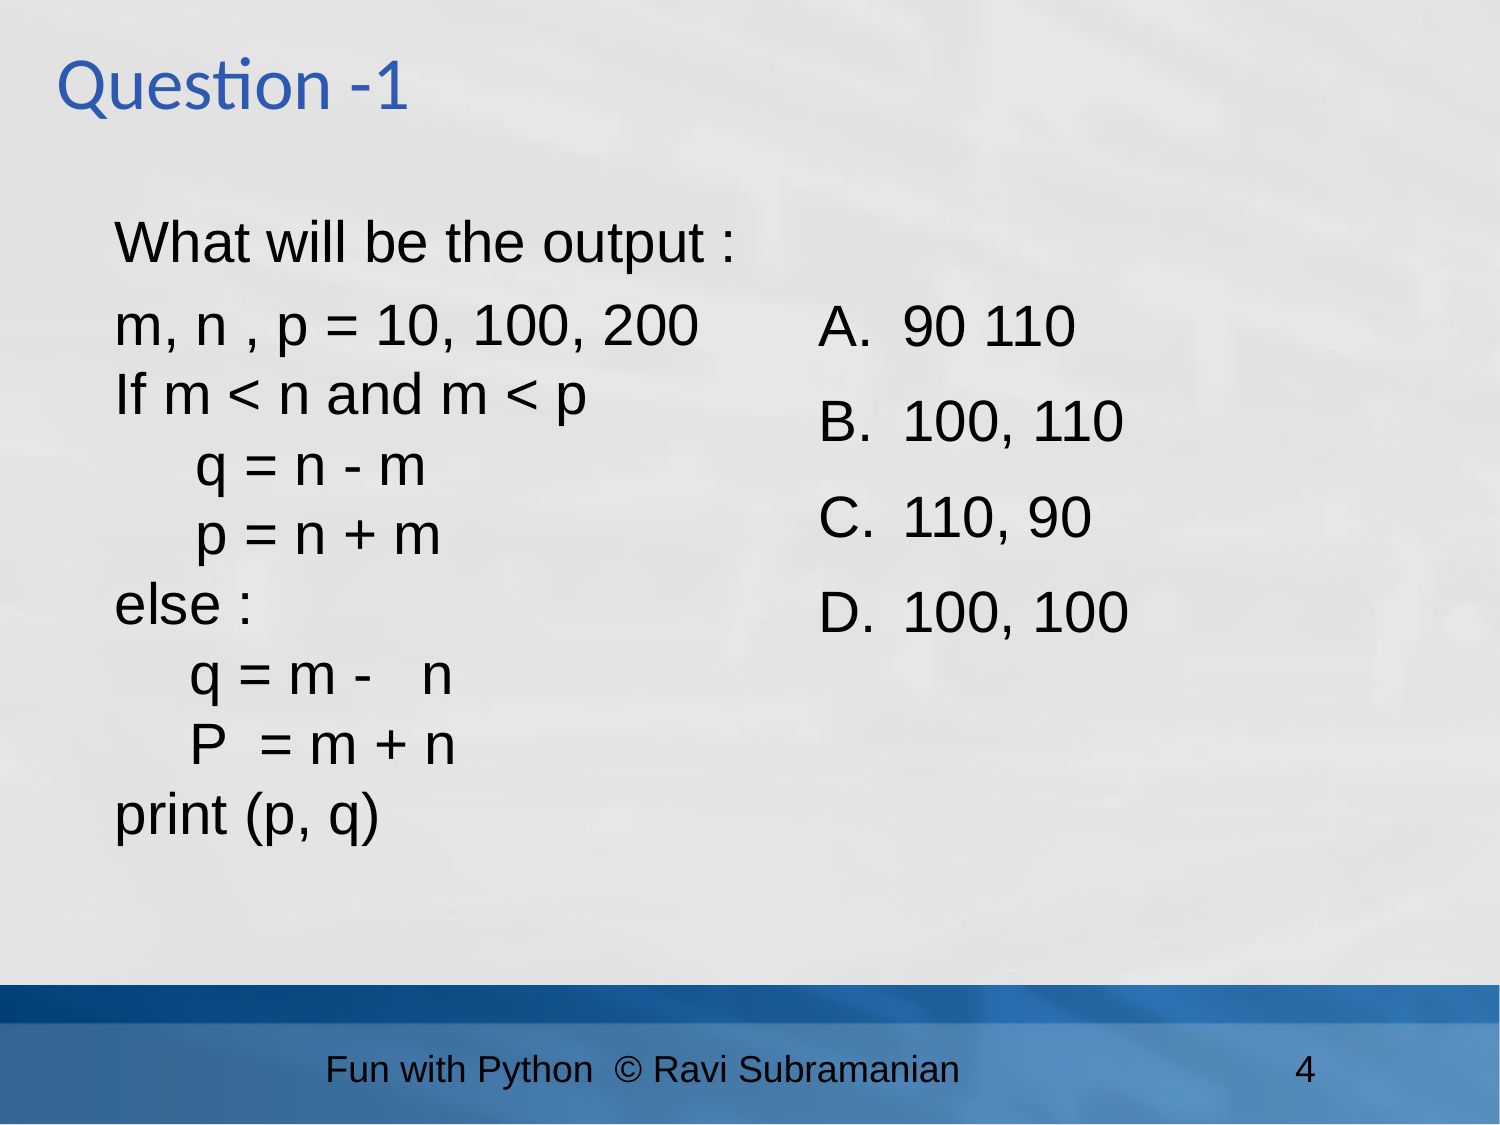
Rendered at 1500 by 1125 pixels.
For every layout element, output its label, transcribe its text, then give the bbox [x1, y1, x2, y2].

text_box Question -1 [56, 0, 1431, 218]
text_box What will be the output : m, n , p = 10, 100, 200 If m < n and m < p q = n - m p = n + m else : q = m - n P = m + n print (p, q) [114, 204, 797, 894]
text_box 90 110 100, 110 110, 90 100, 100 [817, 288, 1500, 978]
picture [0, 0, 1500, 1125]
